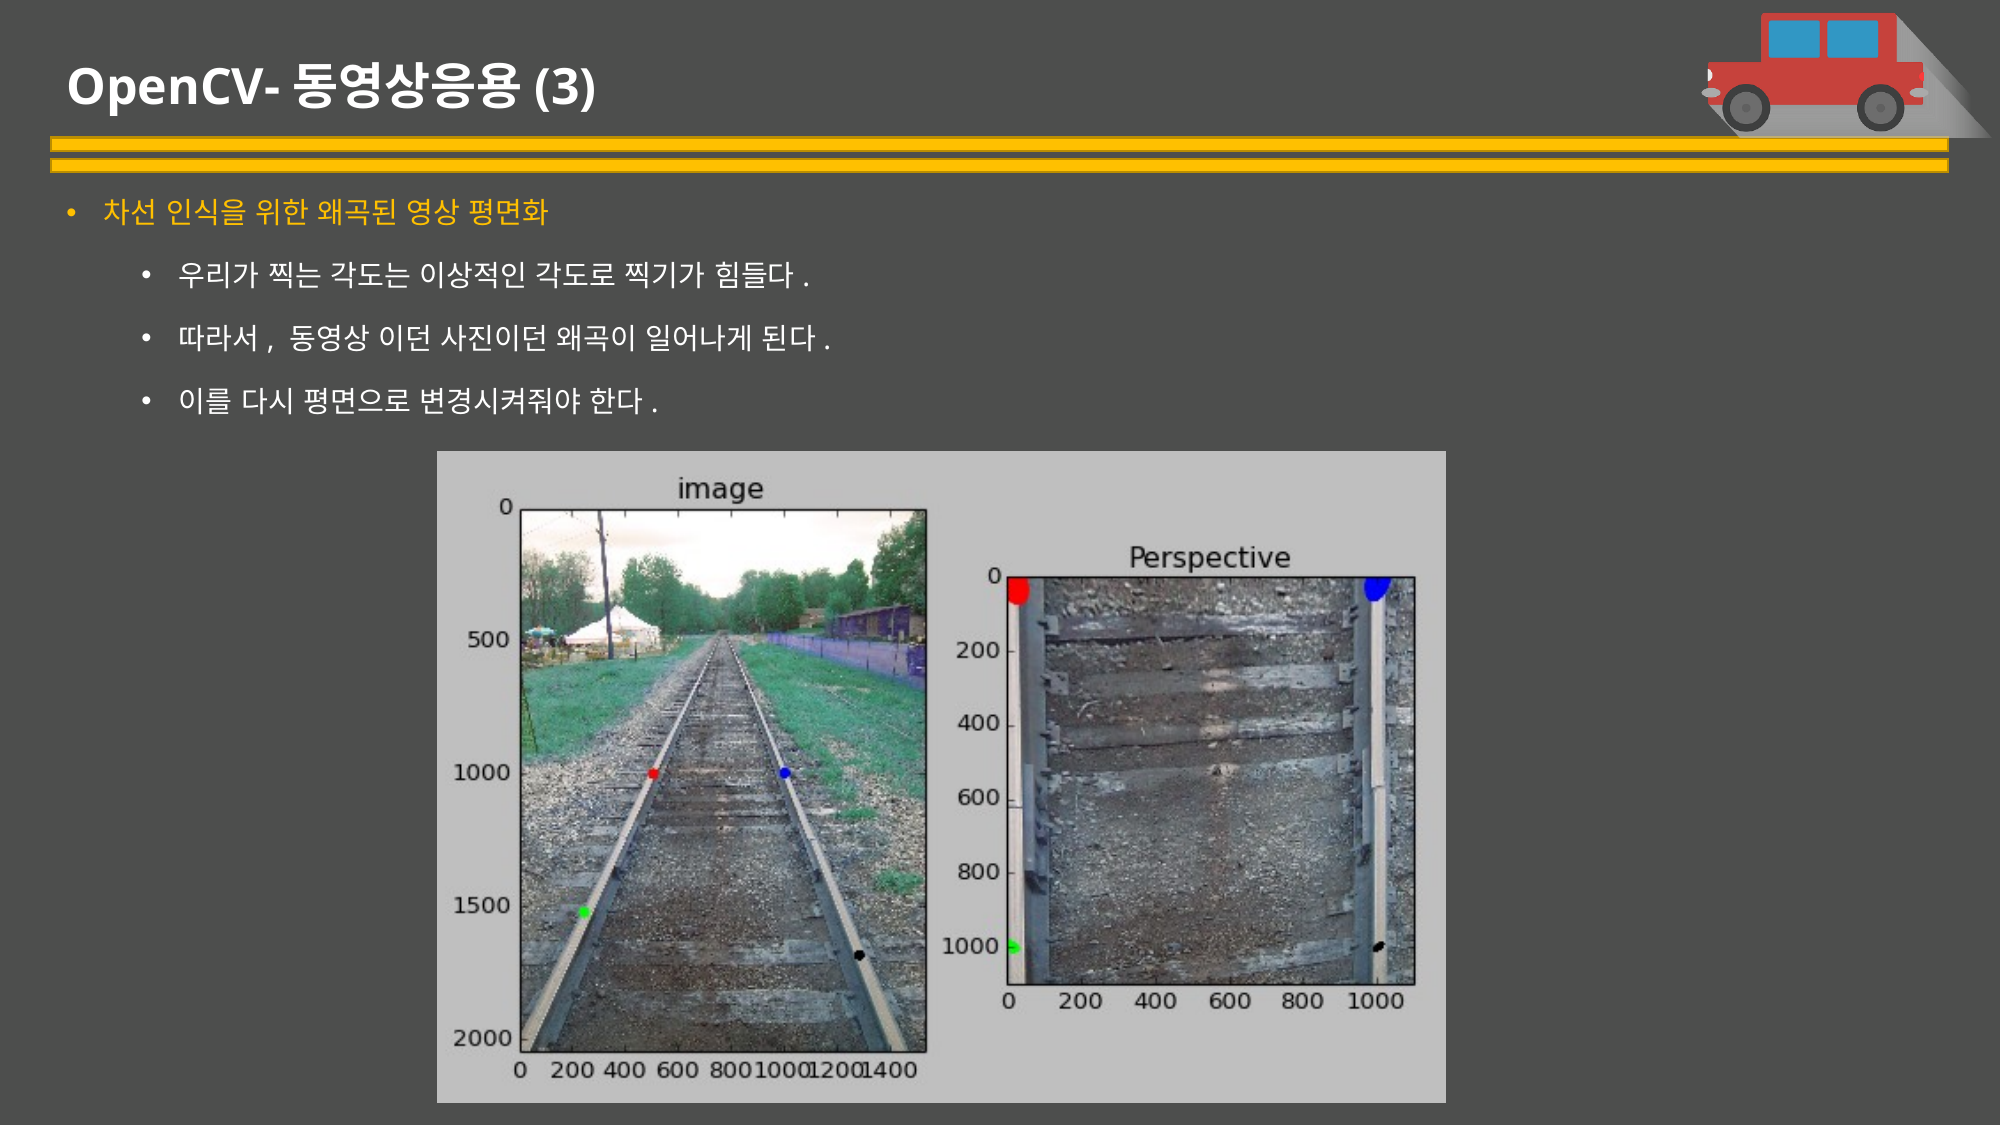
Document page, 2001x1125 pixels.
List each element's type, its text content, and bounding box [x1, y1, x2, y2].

list 차선 인식을 위한 왜곡된 영상 평면화 우리가 찍는 각도는 이상적인 각도로 찍기가 힘들다. 따라서, 동영상 이던 사진이던 왜곡이 일어나게 된다. 이를 다시 평면으로 변경시켜줘야 한다. [51, 169, 1949, 1103]
picture [437, 451, 1446, 1103]
picture [1695, 1, 2000, 138]
title OpenCV-동영상응용(3) [51, 39, 1949, 138]
